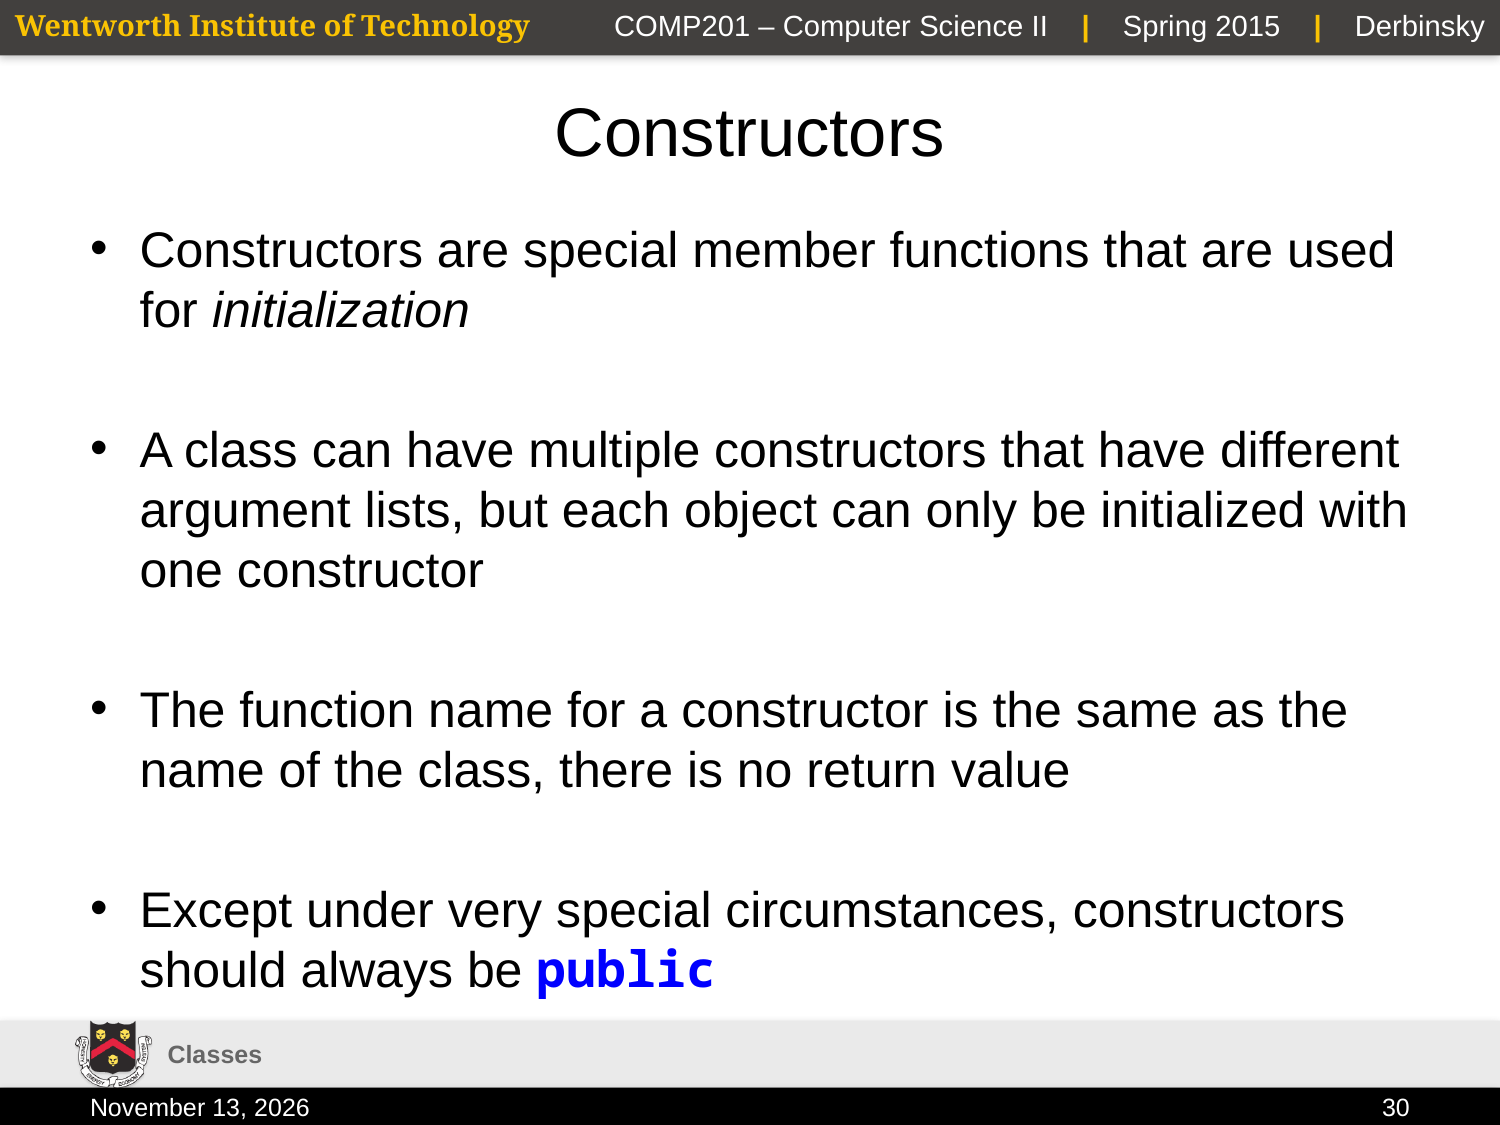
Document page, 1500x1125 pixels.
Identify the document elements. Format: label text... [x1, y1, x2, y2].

title Constructors [75, 80, 1425, 179]
footer Classes [152, 1029, 1425, 1079]
list Constructors are special member functions that are used for initialization A class can have multiple constructors that have different argument lists, but each object can only be initialized with one constructor The function name for a constructor is the same as the name of the class, there is no return value Except under very special circumstances, constructors should always be public [75, 209, 1425, 1005]
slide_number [75, 1087, 451, 1125]
picture [75, 1020, 153, 1087]
slide_number 30 [1245, 1087, 1425, 1125]
